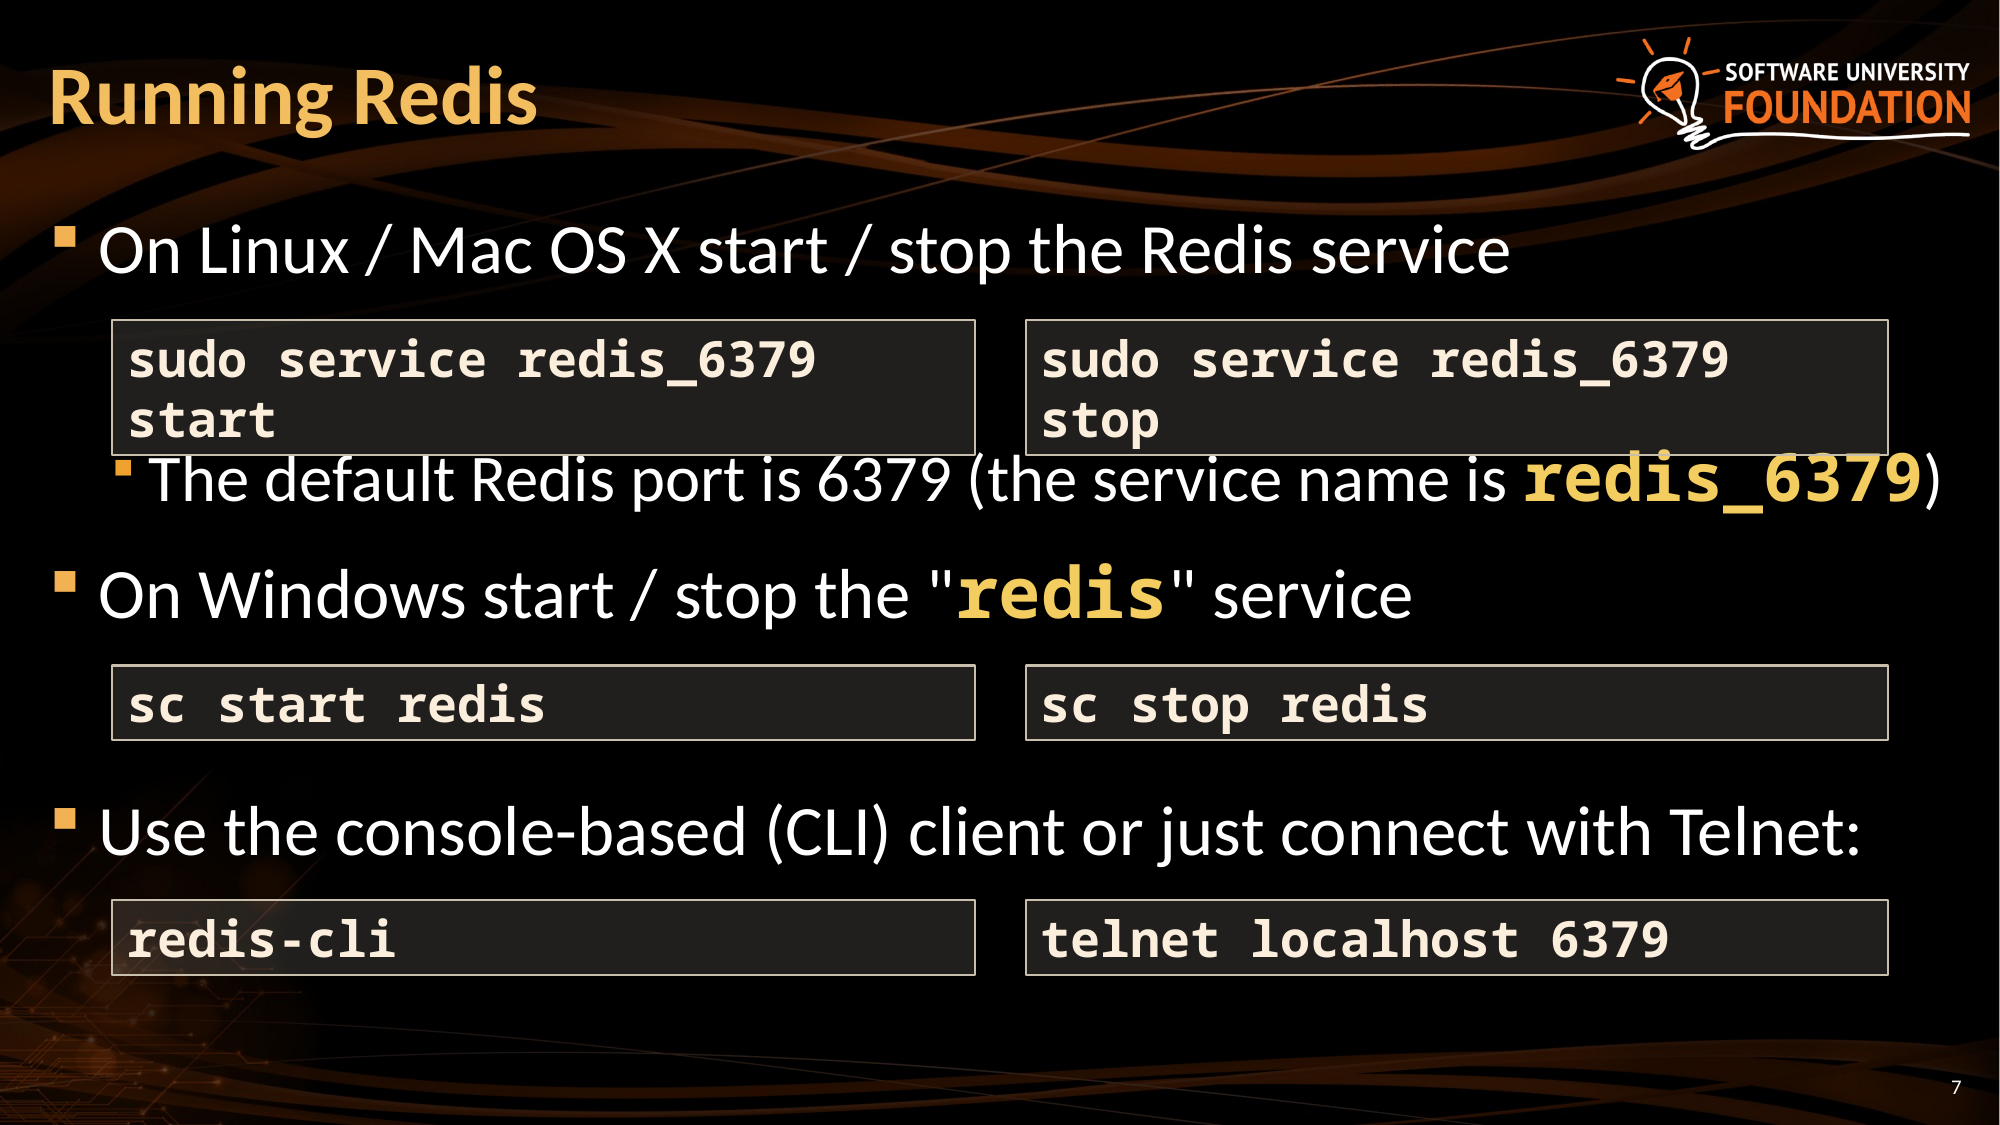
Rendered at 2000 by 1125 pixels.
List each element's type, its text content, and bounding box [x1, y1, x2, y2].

text_box sudo service redis_6379 start [112, 319, 975, 455]
text_box redis-cli [112, 899, 975, 975]
text_box sc stop redis [1025, 665, 1889, 741]
title Running Redis [30, 6, 1602, 189]
text_box telnet localhost 6379 [1025, 899, 1889, 975]
text_box sc start redis [112, 665, 975, 741]
list On Linux / Mac OS X start / stop the Redis service The default Redis port is 6379 (the service name is redis_6379) On Windows start / stop the "redis" service Use the console-based (CLI) client or just connect with Telnet: [31, 188, 1968, 1103]
picture [0, 0, 2000, 1125]
text_box sudo service redis_6379 stop [1025, 319, 1889, 455]
